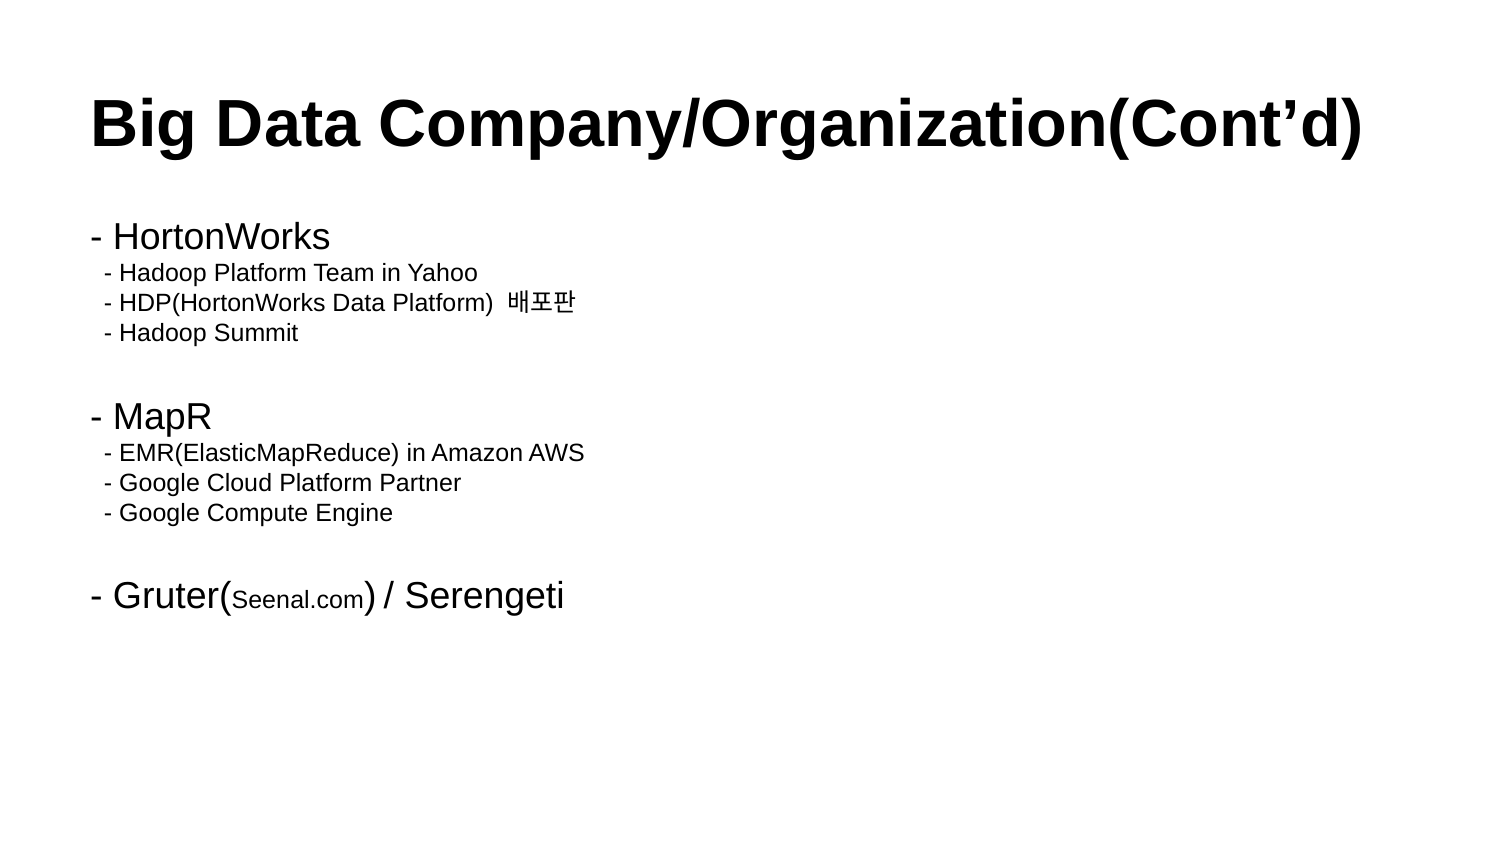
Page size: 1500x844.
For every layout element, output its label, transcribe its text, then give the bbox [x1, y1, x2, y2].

list - HortonWorks - Hadoop Platform Team in Yahoo - HDP(HortonWorks Data Platform) 배포판 - Hadoop Summit - MapR - EMR(ElasticMapReduce) in Amazon AWS - Google Cloud Platform Partner - Google Compute Engine - Gruter(Seenal.com) / Serengeti [75, 196, 1425, 808]
title Big Data Company/Organization(Cont’d) [75, 33, 1425, 175]
